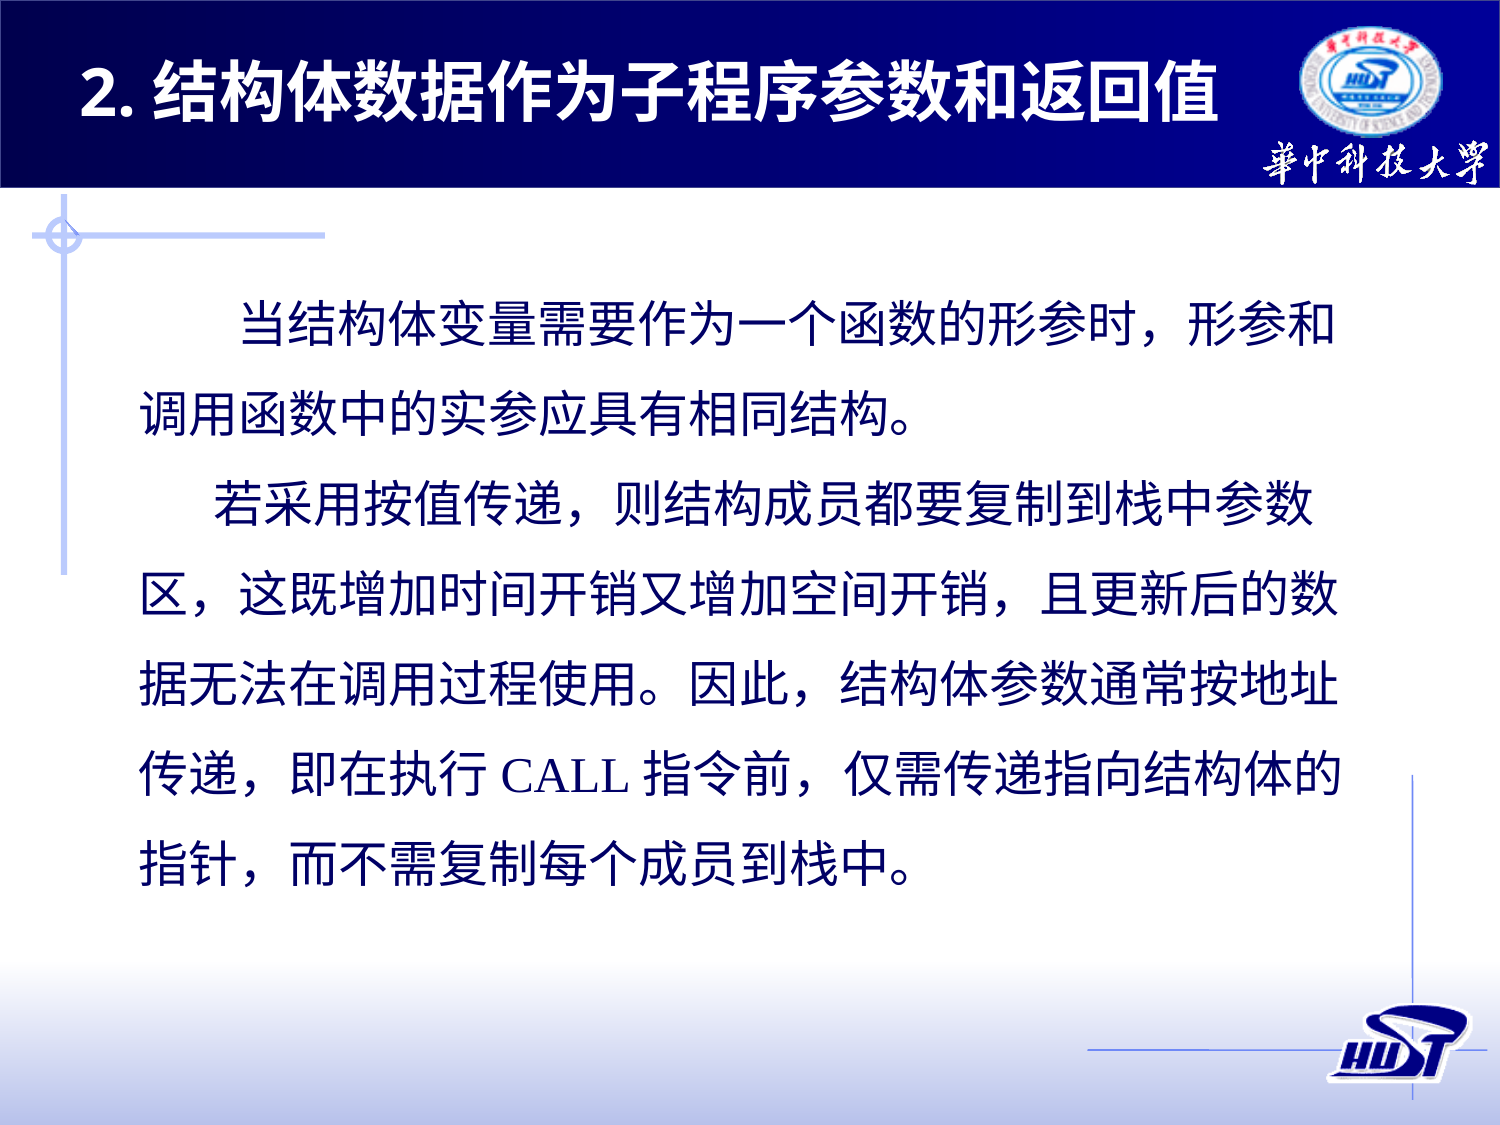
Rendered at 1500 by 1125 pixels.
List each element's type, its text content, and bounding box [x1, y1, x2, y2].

text_box 2.结构体数据作为子程序参数和返回值 [64, 42, 1283, 138]
text_box 当结构体变量需要作为一个函数的形参时，形参和调用函数中的实参应具有相同结构。 若采用按值传递，则结构成员都要复制到栈中参数区，这既增加时间开销又增加空间开销，且更新后的数据无法在调用过程使用。因此，结构体参数通常按地址传递，即在执行CALL指令前，仅需传递指向结构体的指针，而不需复制每个成员到栈中。 [123, 255, 1366, 1014]
picture [1262, 140, 1488, 185]
picture [1299, 26, 1443, 138]
